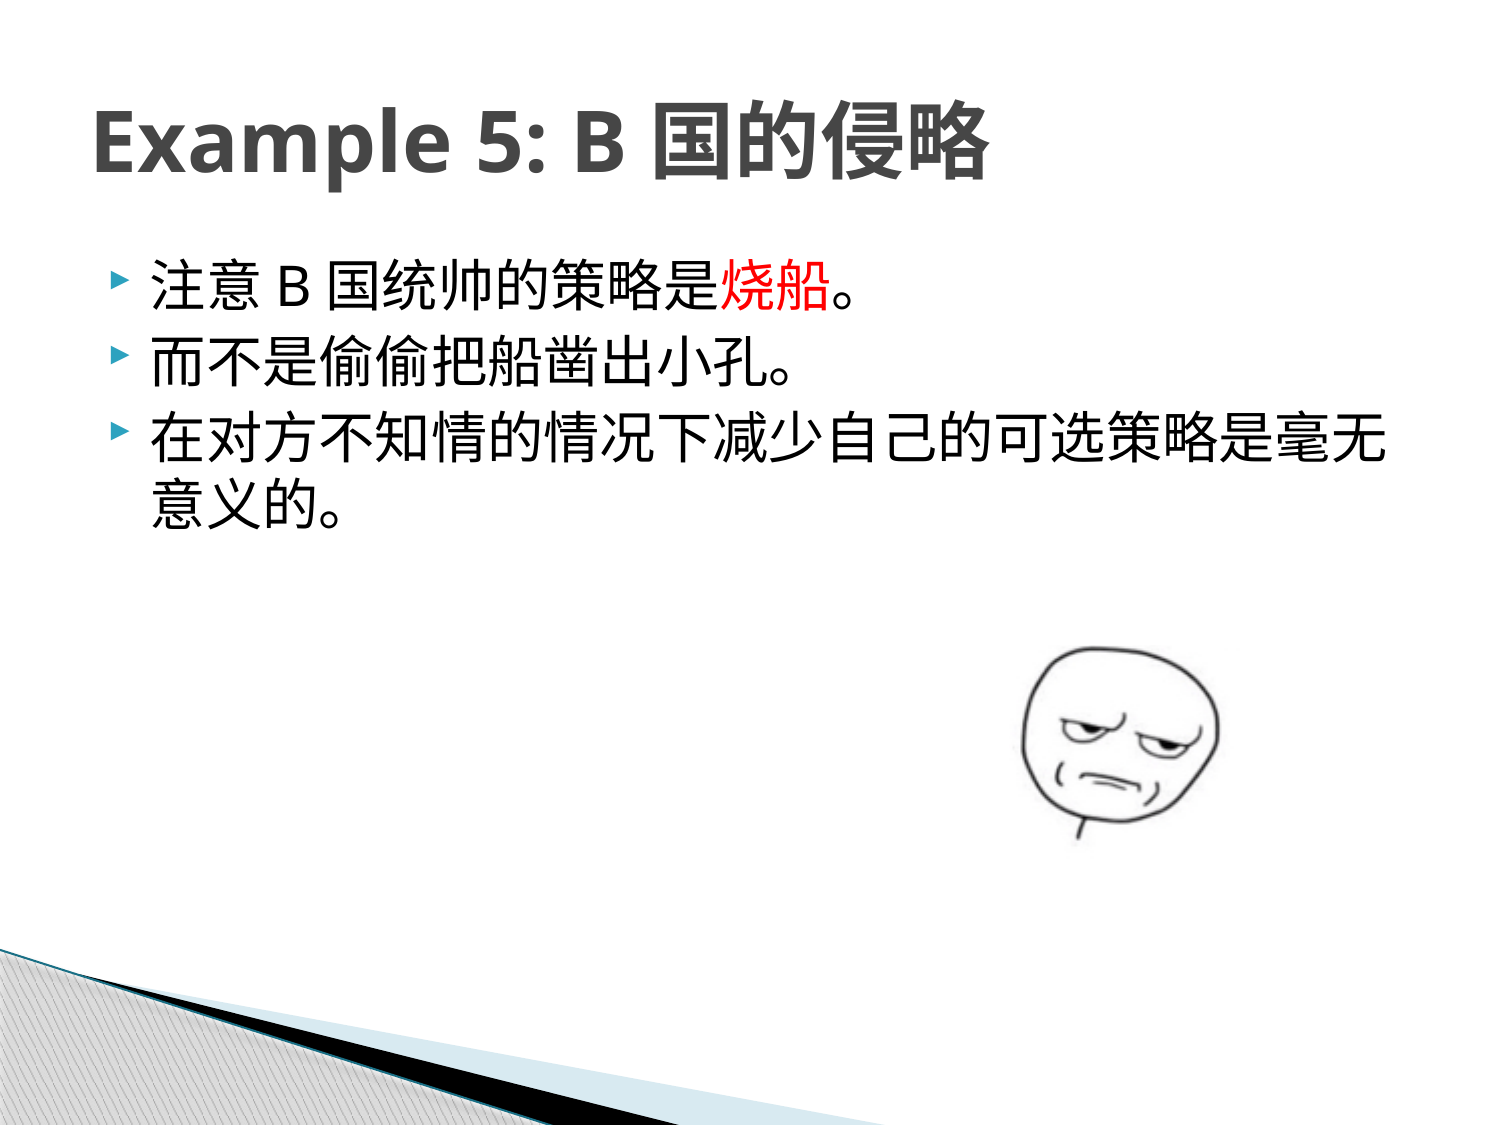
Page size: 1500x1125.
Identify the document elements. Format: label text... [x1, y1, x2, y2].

title Example 5: B国的侵略 [75, 45, 1425, 233]
list 注意B国统帅的策略是烧船。 而不是偷偷把船凿出小孔。 在对方不知情的情况下减少自己的可选策略是毫无意义的。 [75, 243, 1425, 986]
picture [1009, 644, 1240, 863]
